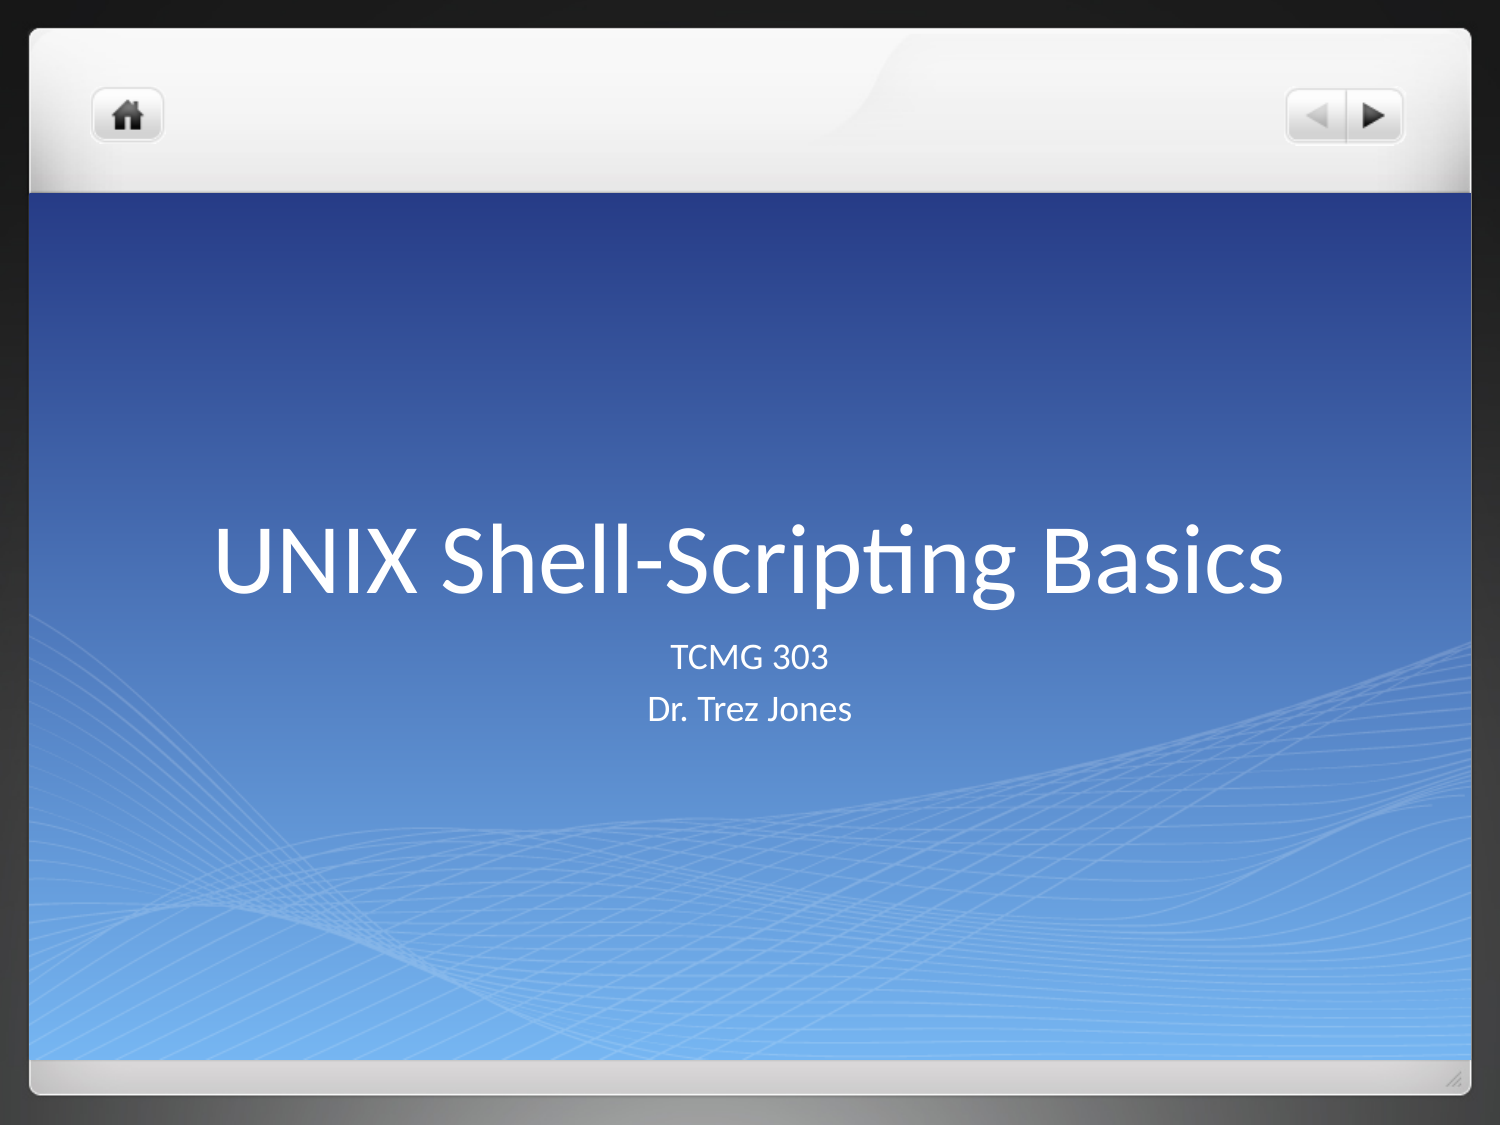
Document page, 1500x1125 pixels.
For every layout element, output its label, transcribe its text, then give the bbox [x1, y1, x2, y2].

title UNIX Shell-Scripting Basics [68, 355, 1432, 622]
picture [0, 0, 1500, 1125]
subtitle TCMG 303 Dr. Trez Jones [68, 624, 1432, 749]
